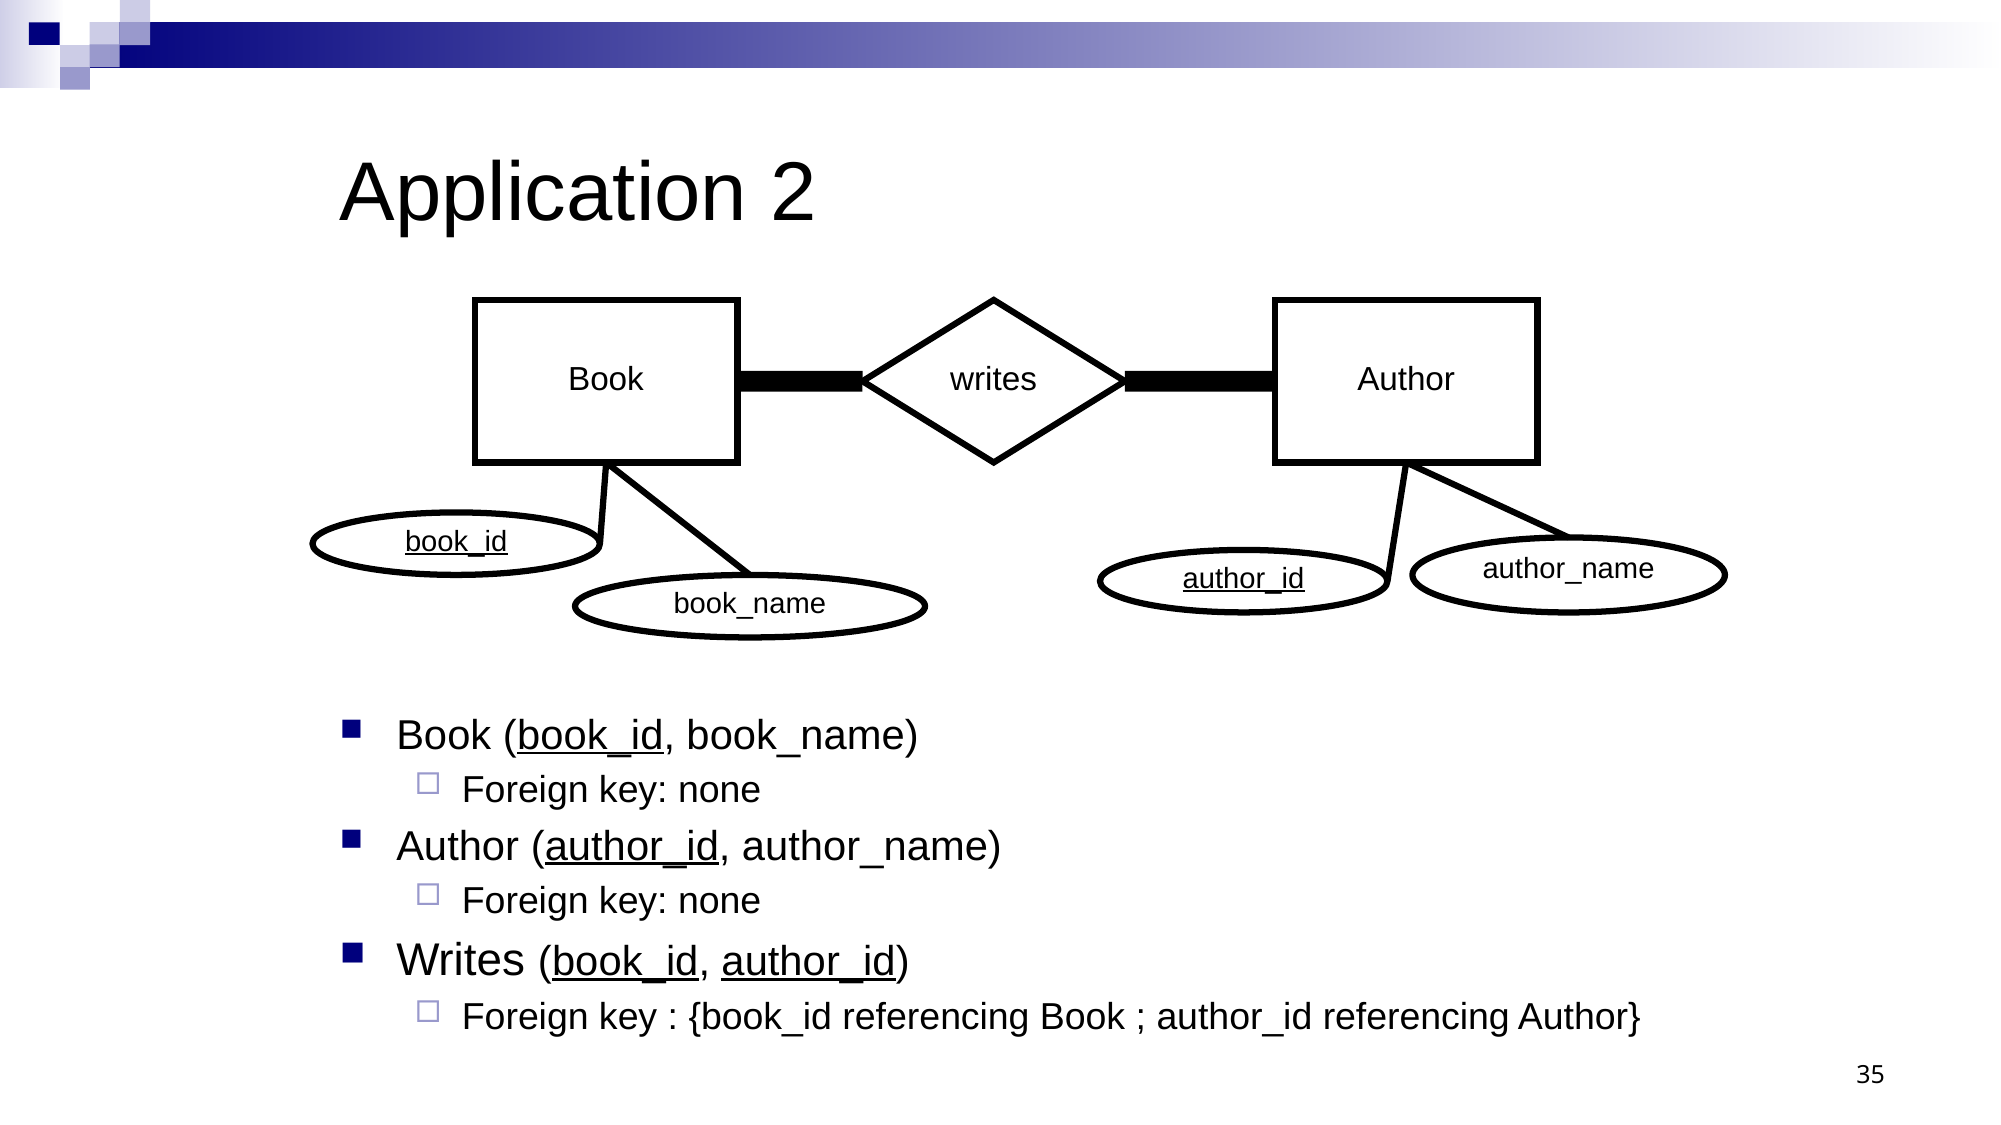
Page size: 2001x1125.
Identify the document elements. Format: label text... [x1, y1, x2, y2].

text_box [562, 499, 644, 507]
text_box Author [1275, 301, 1538, 463]
title Application 2 [324, 74, 1676, 301]
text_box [621, 446, 735, 591]
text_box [1449, 418, 1526, 582]
text_box book_name [575, 574, 926, 638]
list Book (book_id, book_name) Foreign key: none Author (author_id, author_name) Foreign key: none Writes (book_id, author_id) Foreign key : {book_id referencing Book ; author_id referencing Author} [324, 699, 1676, 1013]
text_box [1337, 512, 1457, 532]
text_box author_id [1099, 549, 1388, 613]
text_box author_name [1412, 537, 1725, 613]
text_box Book [474, 301, 738, 463]
text_box writes [863, 301, 1124, 463]
slide_number 35 [1433, 1024, 1901, 1101]
text_box book_id [312, 512, 600, 575]
